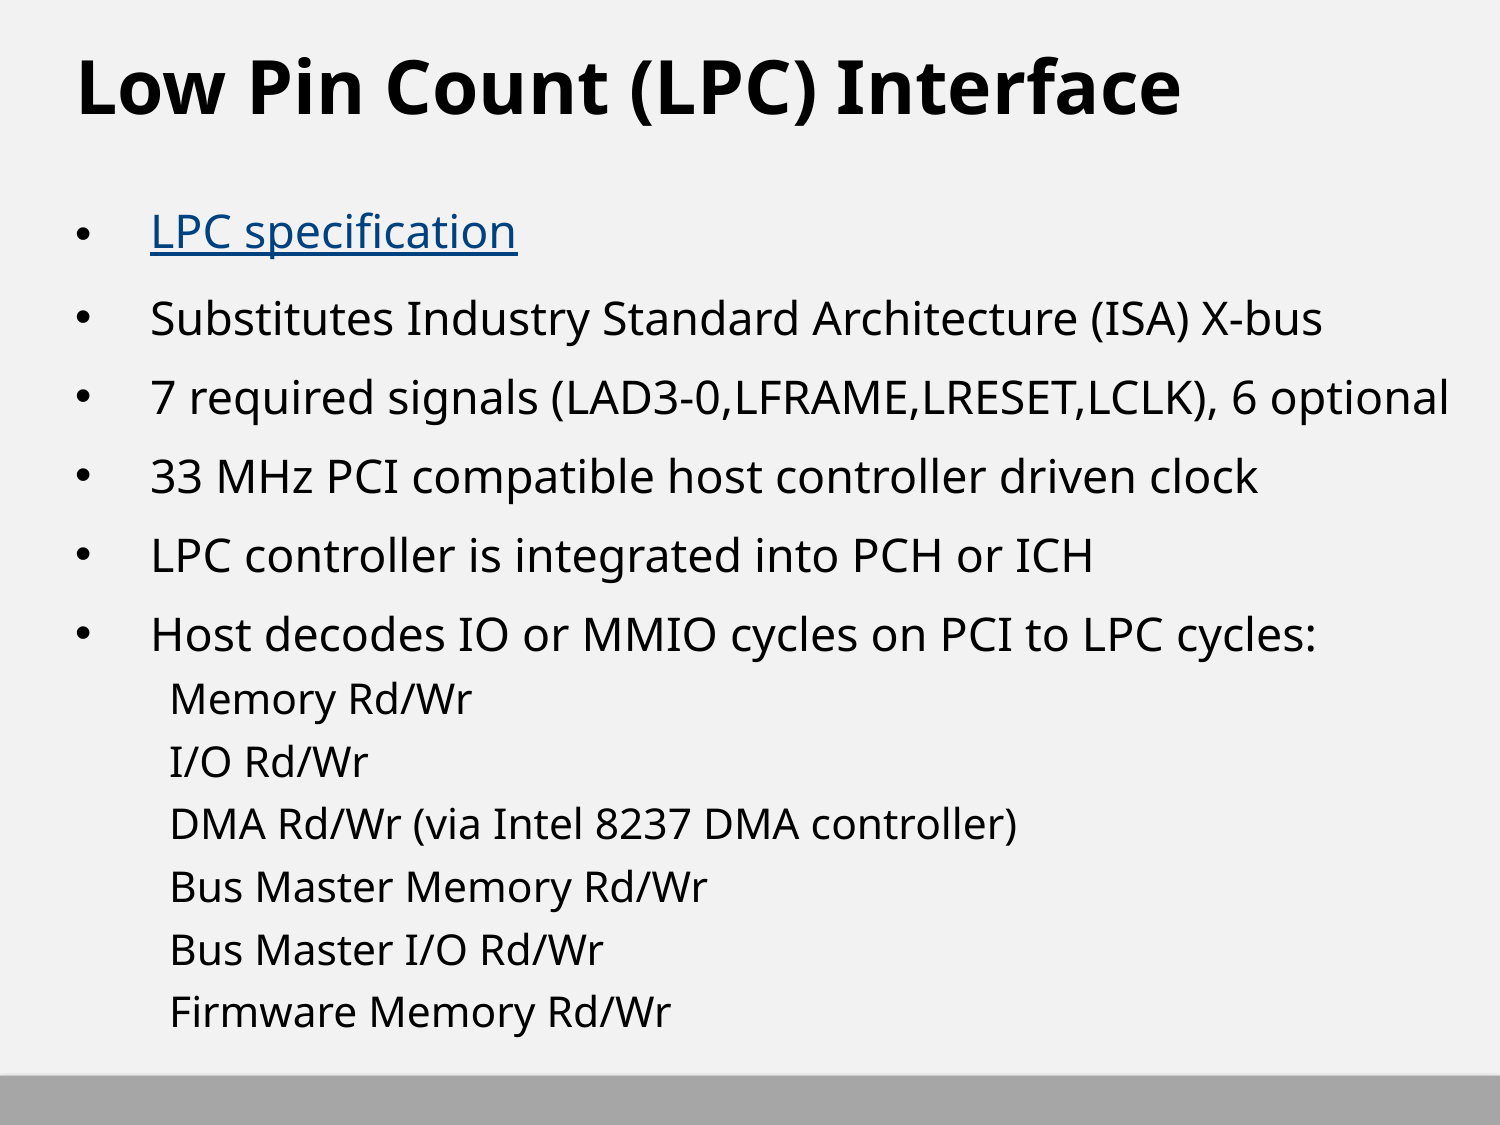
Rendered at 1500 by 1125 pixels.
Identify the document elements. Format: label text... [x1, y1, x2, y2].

title Low Pin Count (LPC) Interface [75, 40, 1425, 202]
list LPC specification Substitutes Industry Standard Architecture (ISA) X-bus 7 required signals (LAD3-0,LFRAME,LRESET,LCLK), 6 optional 33 MHz PCI compatible host controller driven clock LPC controller is integrated into PCH or ICH Host decodes IO or MMIO cycles on PCI to LPC cycles: Memory Rd/Wr I/O Rd/Wr DMA Rd/Wr (via Intel 8237 DMA controller) Bus Master Memory Rd/Wr Bus Master I/O Rd/Wr Firmware Memory Rd/Wr [75, 202, 1475, 1075]
